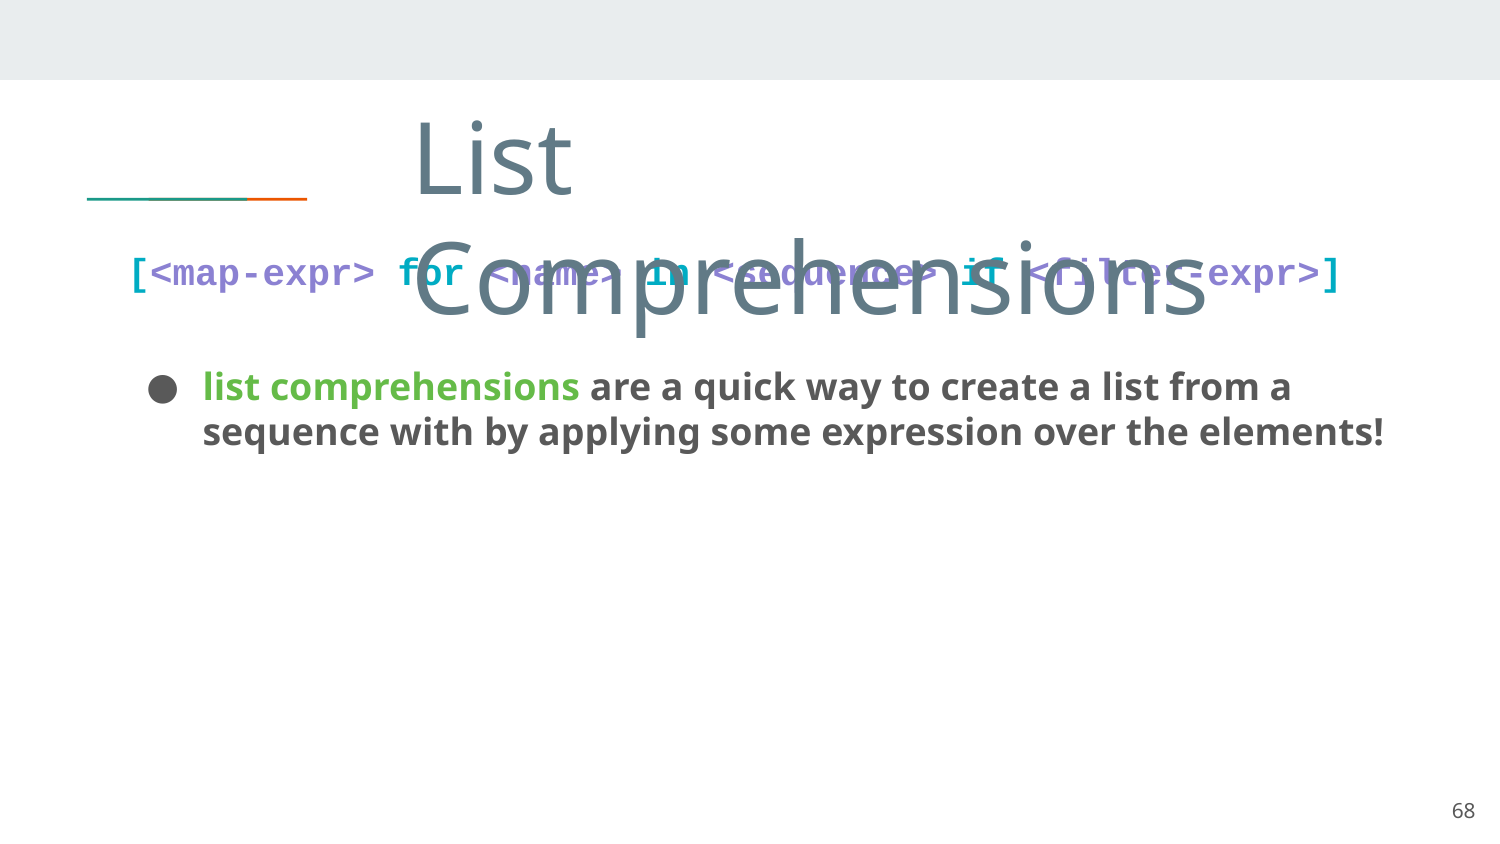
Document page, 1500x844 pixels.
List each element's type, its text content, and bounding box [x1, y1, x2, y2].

title List Comprehensions [396, 79, 1263, 185]
list [<map-expr> for <name> in <sequence> if <filter-expr>] list comprehensions are a quick way to create a list from a sequence with by applying some expression over the elements! [112, 232, 1440, 531]
slide_number 68 [1400, 779, 1491, 844]
